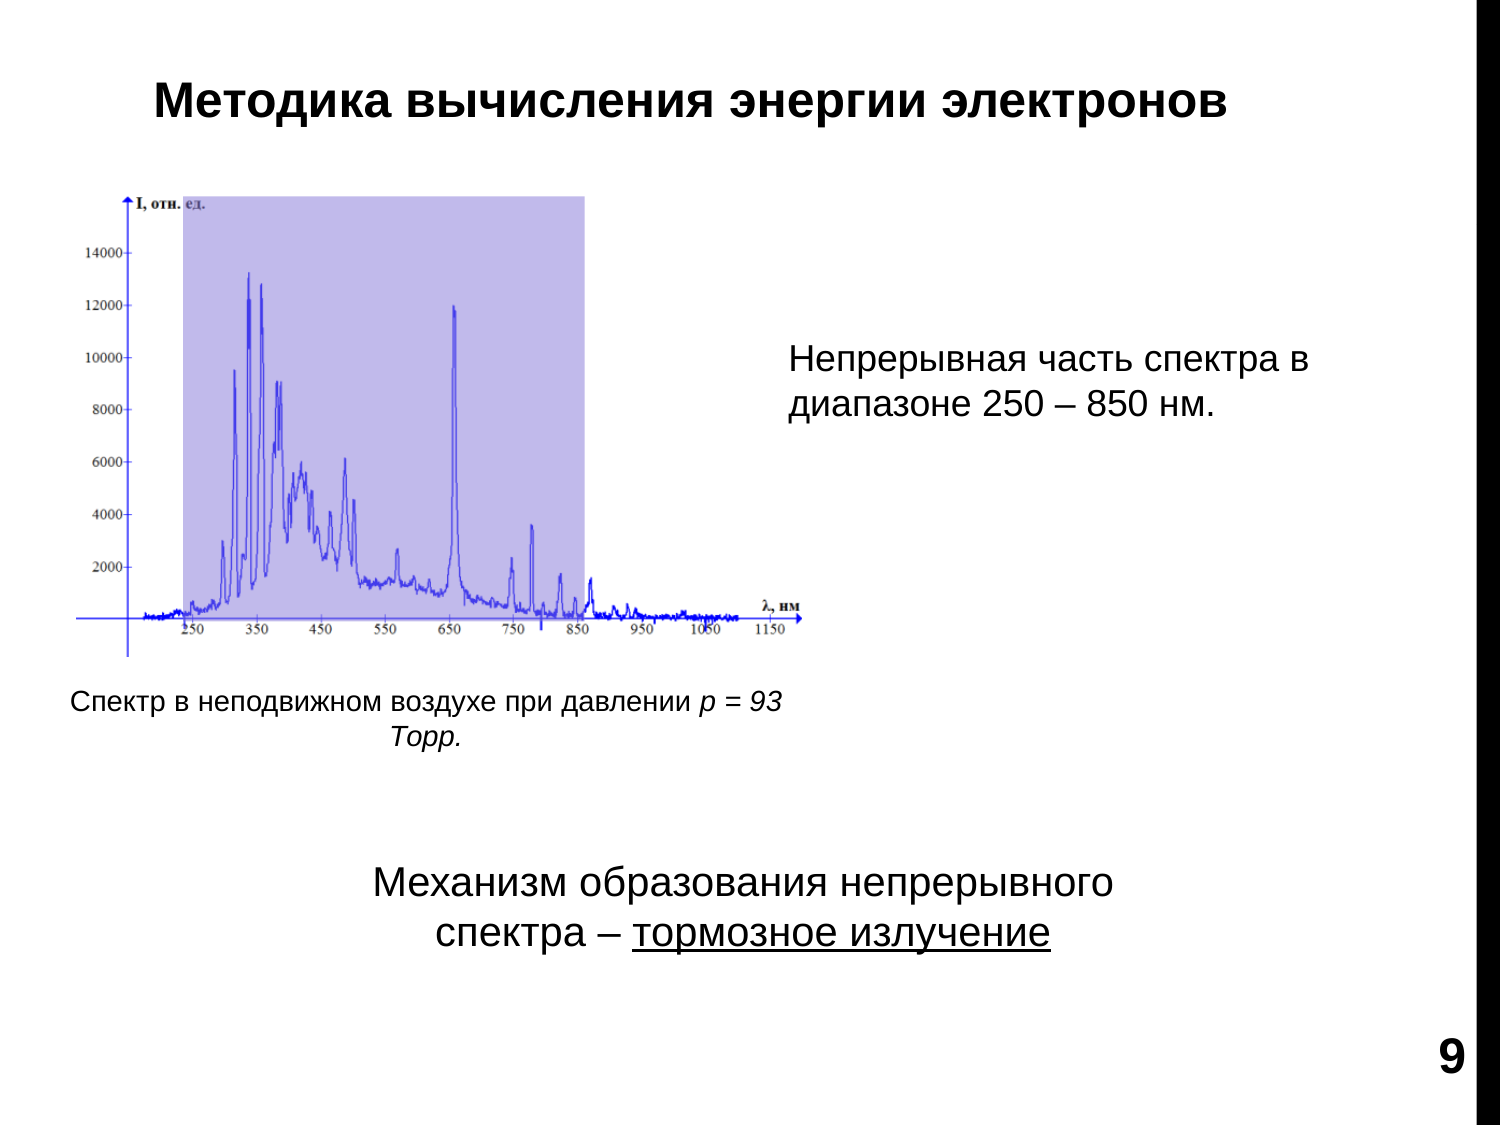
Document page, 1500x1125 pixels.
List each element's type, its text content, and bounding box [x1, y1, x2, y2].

slide_number 9 [1423, 1023, 1500, 1084]
text_box Непрерывная часть спектра в диапазоне 250 – 850 нм. [812, 326, 1369, 431]
text_box Механизм образования непрерывного спектра – тормозное излучение [301, 847, 1186, 963]
title Методика вычисления энергии электронов [117, 28, 1265, 136]
text_box Спектр в неподвижном воздухе при давлении p = 93 Торр. [50, 675, 802, 760]
picture [76, 195, 803, 658]
